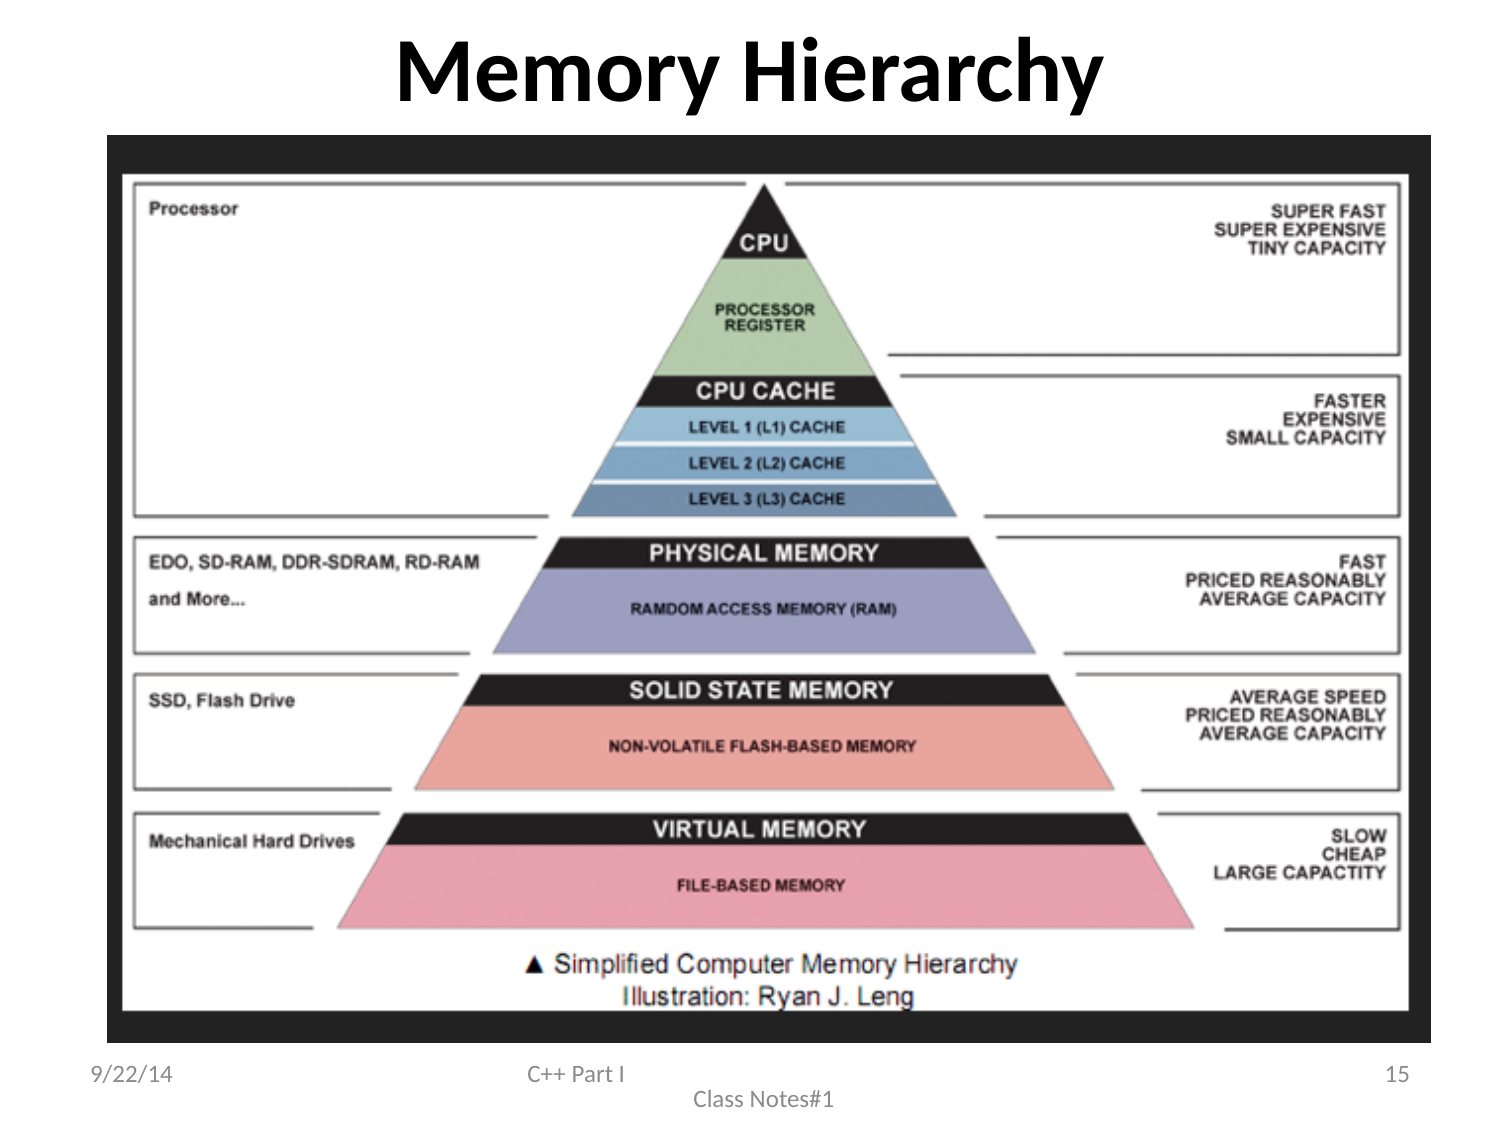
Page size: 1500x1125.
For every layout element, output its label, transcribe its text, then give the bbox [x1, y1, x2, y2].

slide_number 15 [1074, 1052, 1425, 1103]
title Memory Hierarchy [75, 0, 1425, 130]
footer C++ Part I Class Notes#1 [512, 1052, 988, 1103]
picture [107, 134, 1431, 1043]
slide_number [75, 1042, 425, 1103]
